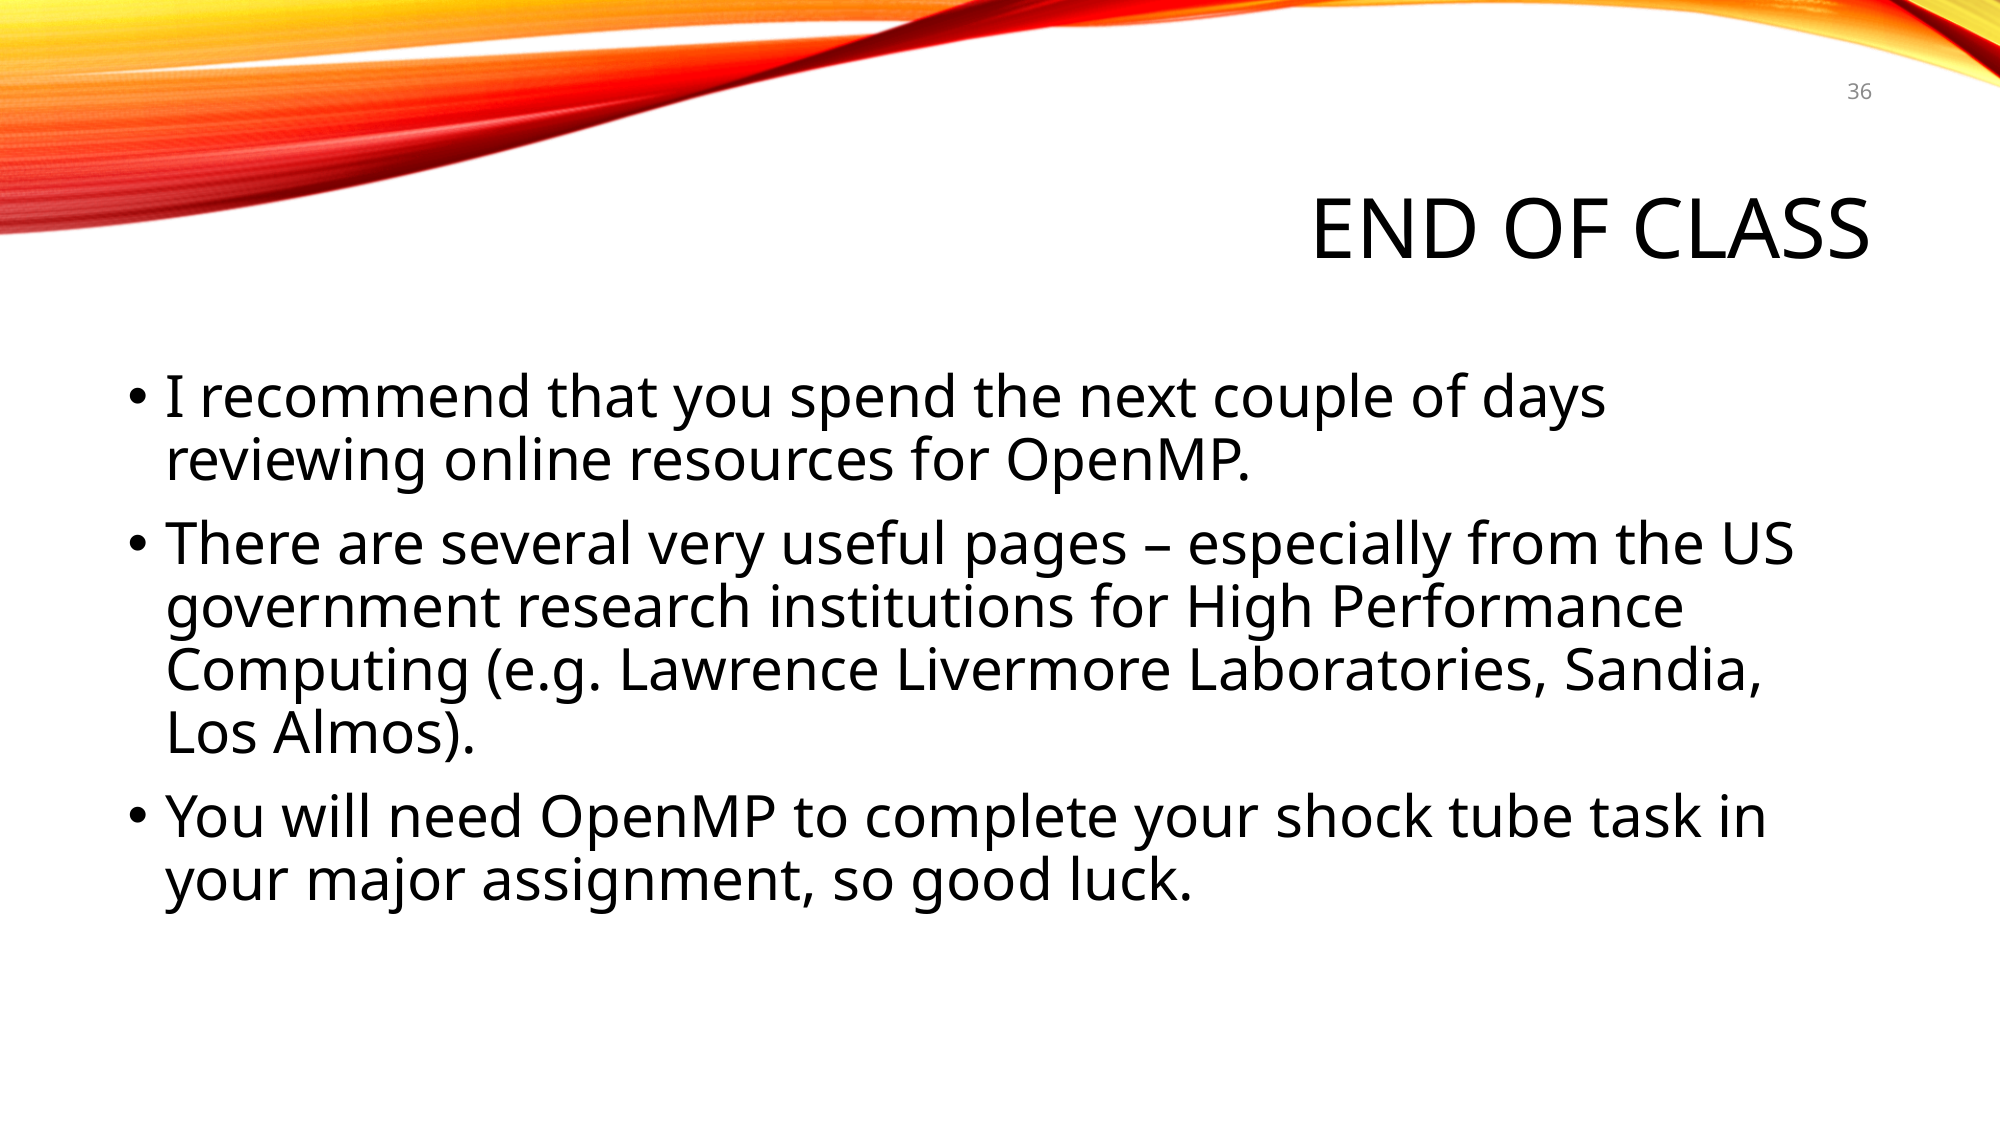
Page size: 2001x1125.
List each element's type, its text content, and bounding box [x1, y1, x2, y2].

slide_number 36 [1437, 62, 1888, 123]
title End of Class [474, 125, 1888, 338]
picture [0, 0, 2000, 237]
list I recommend that you spend the next couple of days reviewing online resources for OpenMP. There are several very useful pages – especially from the US government research institutions for High Performance Computing (e.g. Lawrence Livermore Laboratories, Sandia, Los Almos). You will need OpenMP to complete your shock tube task in your major assignment, so good luck. [112, 360, 1888, 1021]
